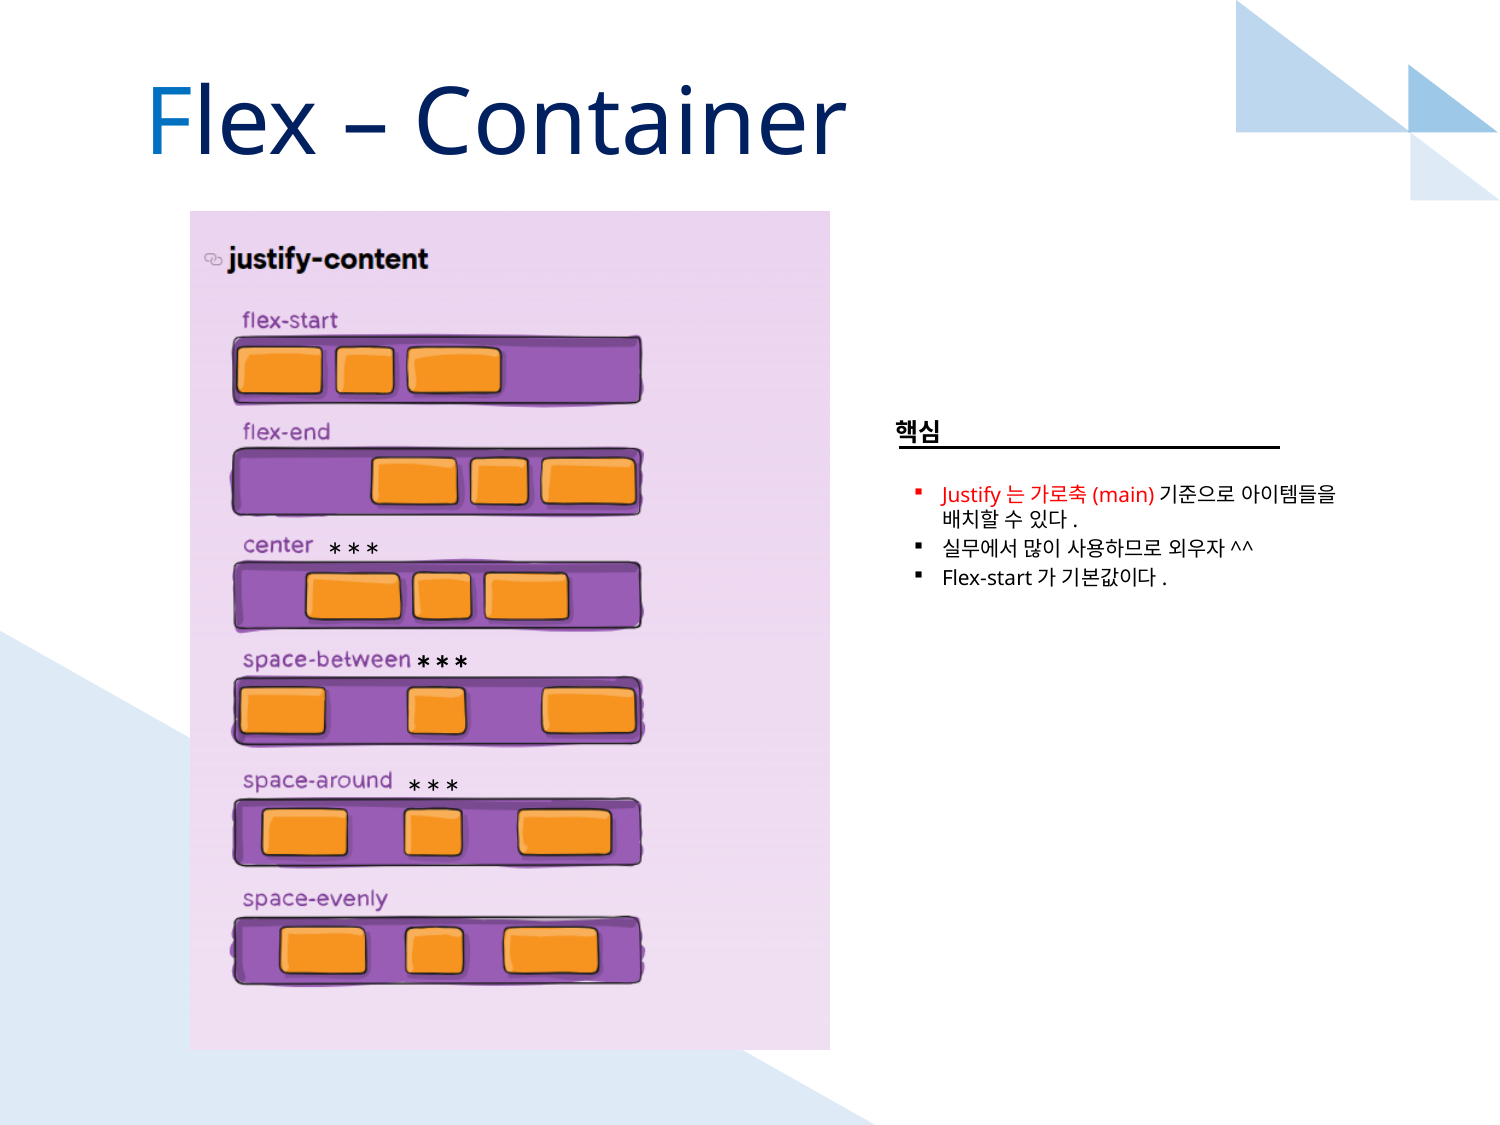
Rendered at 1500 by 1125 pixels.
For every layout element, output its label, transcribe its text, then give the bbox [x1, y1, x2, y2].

text_box [0, 629, 876, 1125]
text_box Justify는 가로축(main)기준으로 아이템들을 배치할 수 있다. 실무에서 많이 사용하므로 외우자^^ Flex-start가 기본값이다. [899, 474, 1396, 598]
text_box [889, 414, 1280, 448]
text_box Flex – Container [129, 52, 1071, 181]
picture [190, 211, 830, 1050]
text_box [1236, 0, 1500, 201]
